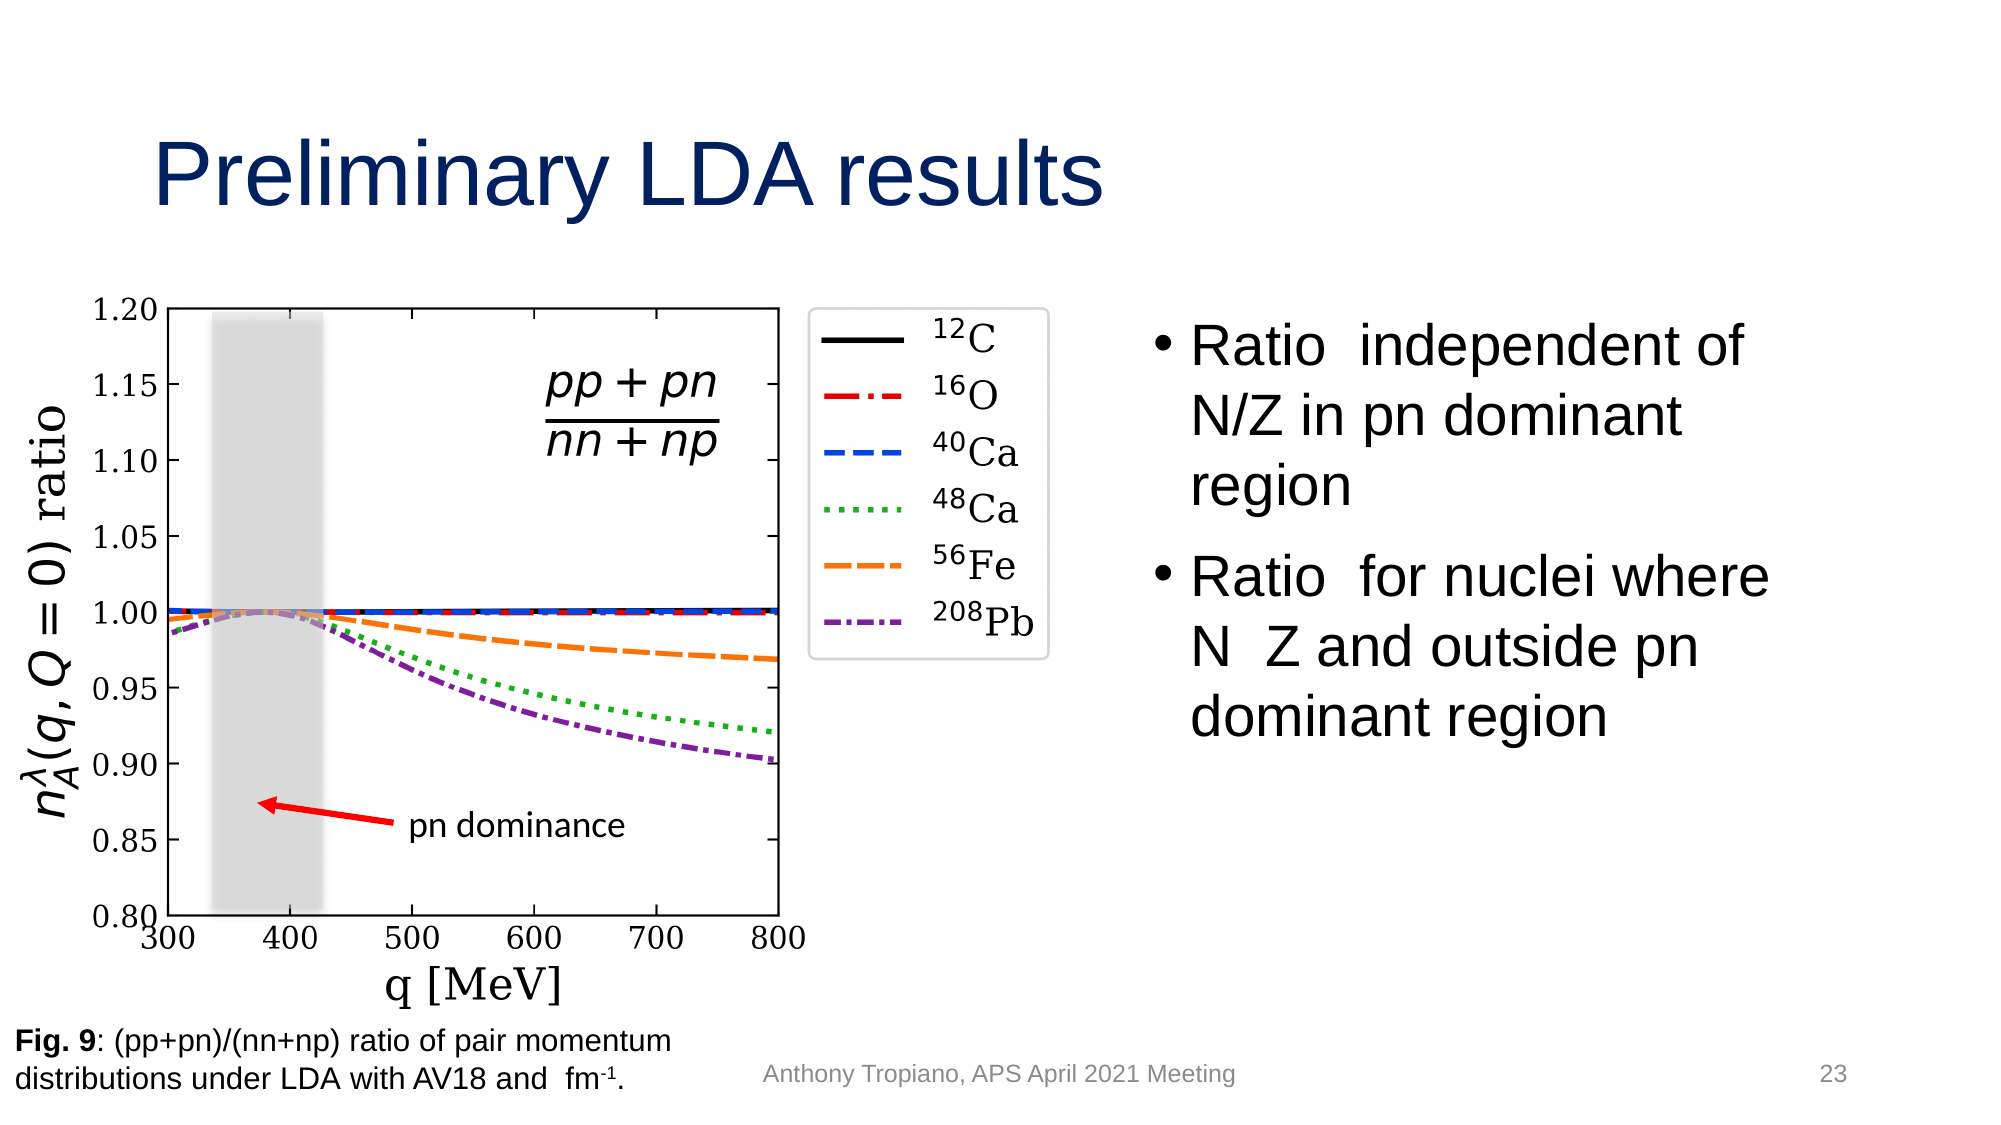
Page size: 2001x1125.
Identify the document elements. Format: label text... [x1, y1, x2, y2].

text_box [257, 802, 394, 823]
title Preliminary LDA results [137, 59, 1863, 278]
footer Anthony Tropiano, APS April 2021 Meeting [662, 1042, 1338, 1103]
picture [0, 277, 1068, 1028]
slide_number 23 [1412, 1042, 1863, 1103]
